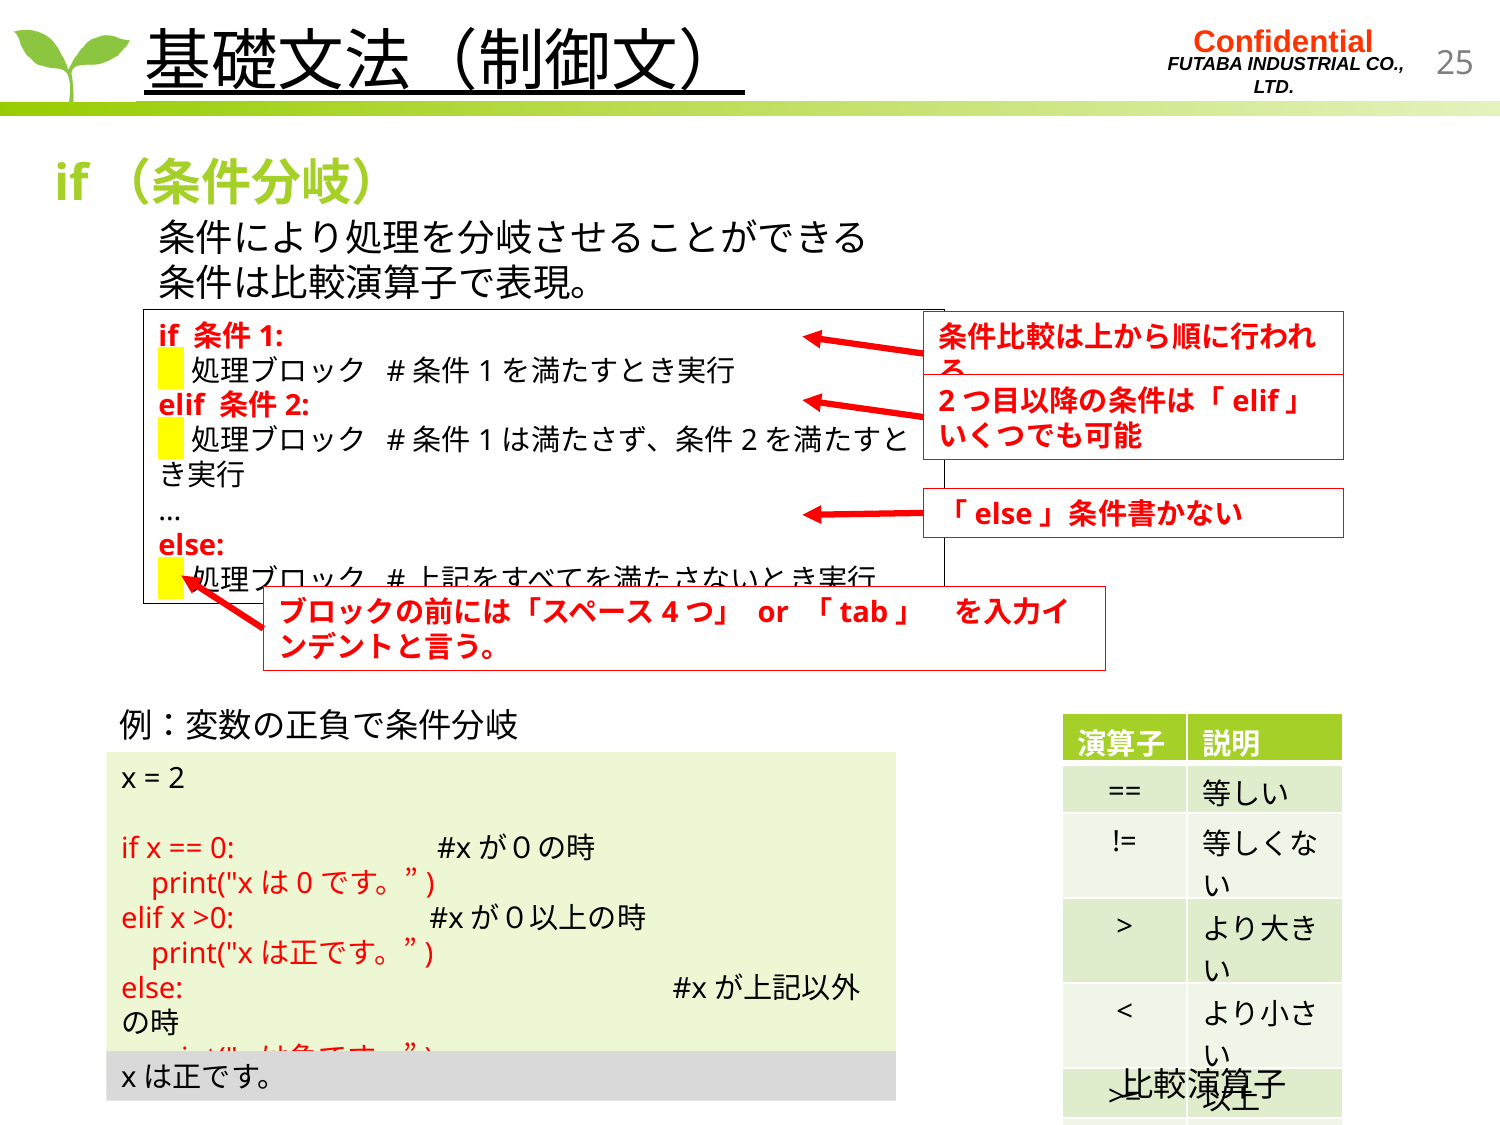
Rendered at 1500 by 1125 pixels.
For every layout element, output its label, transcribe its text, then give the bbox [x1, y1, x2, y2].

text_box if（条件分岐） [35, 142, 421, 218]
text_box 条件比較は上から順に行われる [923, 311, 1344, 374]
table_cell < [1063, 984, 1186, 1067]
table_cell 以上 [1188, 1111, 1342, 1117]
text_box 条件により処理を分岐させることができる 条件は比較演算子で表現。 [143, 206, 1446, 312]
table_header 説明 [1188, 714, 1342, 760]
table_cell <= [1063, 1119, 1186, 1125]
text_box 比較演算子 [1106, 1055, 1344, 1111]
text_box xは正です。 [106, 1051, 896, 1101]
table_cell より大きい [1188, 899, 1342, 982]
table_cell より小さい [1188, 984, 1342, 1055]
table_cell 以下 [1188, 1119, 1342, 1125]
table_cell >= [1063, 1069, 1186, 1117]
table_cell 等しくない [1188, 814, 1342, 897]
text_box x = 2 if x == 0: #xが０の時 print("xは0です。”) elif x >0: #xが０以上の時 print("xは正です。”) else: #xが上記以外の時 print("xは負です。”) [106, 752, 896, 1051]
text_box 基礎文法（制御文） [129, 18, 659, 98]
table_header 演算子 [1063, 714, 1186, 760]
picture [0, 30, 136, 102]
text_box 2つ目以降の条件は「elif」 いくつでも可能 [923, 374, 1344, 460]
table_cell != [1063, 814, 1186, 897]
table_cell > [1063, 899, 1186, 982]
table_cell 等しい [1188, 766, 1342, 812]
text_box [802, 399, 924, 418]
text_box if 条件1: 処理ブロック #条件1を満たすとき実行 elif 条件2: 処理ブロック #条件1は満たさず、条件2を満たすとき実行 … else: 処理ブロック #上記をすべてを満たさないとき実行 [143, 312, 945, 604]
text_box 「else」条件書かない [923, 488, 1344, 538]
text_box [180, 575, 264, 612]
text_box ブロックの前には「スペース4つ」 or 「tab」 を入力インデントと言う。 [263, 586, 1106, 671]
text_box 例：変数の正負で条件分岐 [104, 696, 727, 752]
table_cell == [1063, 766, 1186, 812]
